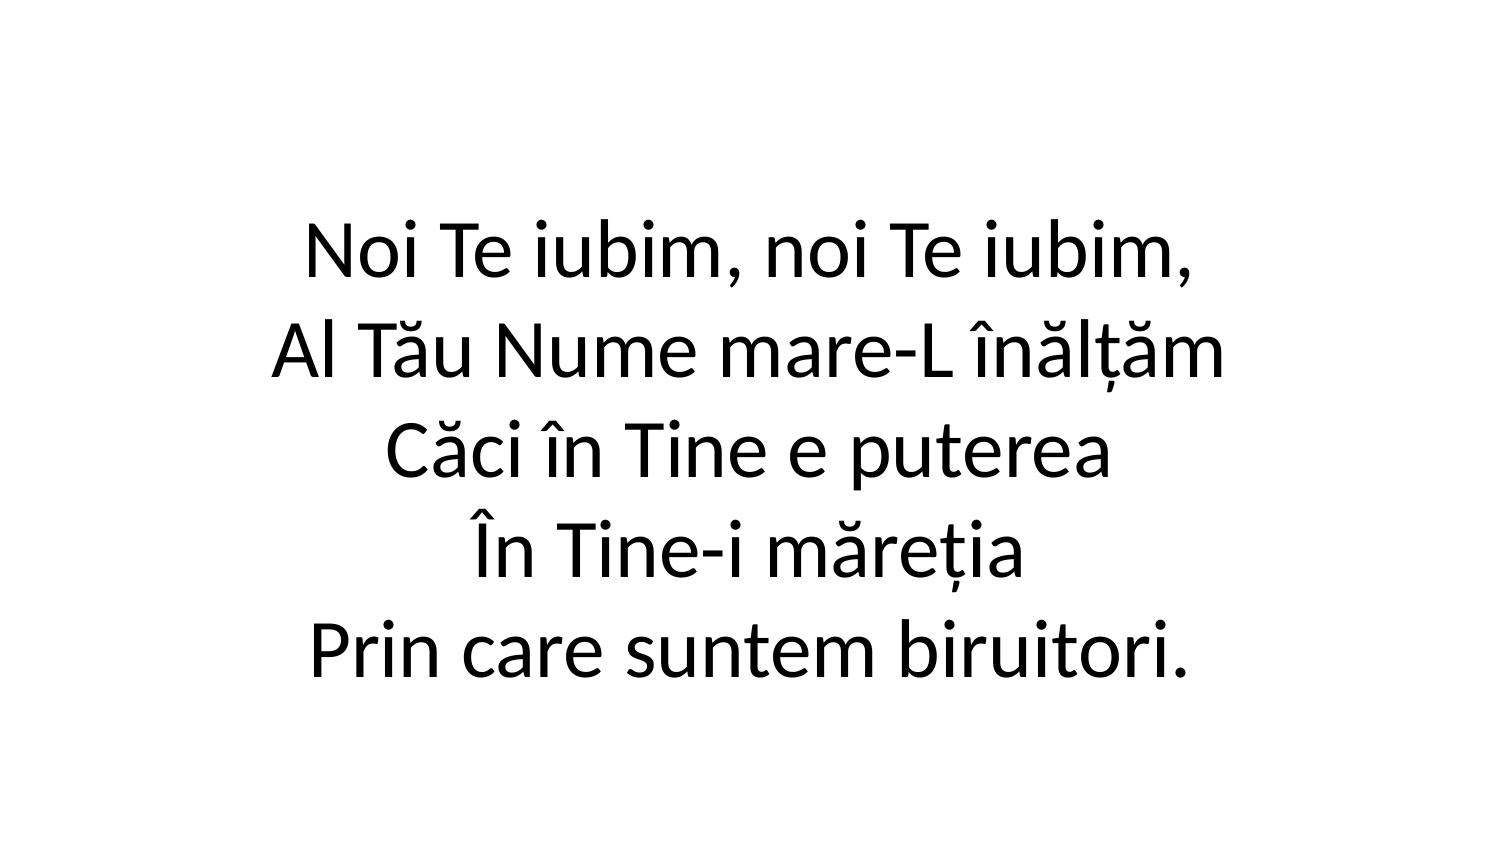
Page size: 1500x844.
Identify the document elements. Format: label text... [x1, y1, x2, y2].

text_box Noi Te iubim, noi Te iubim, Al Tău Nume mare-L înălțăm Căci în Tine e puterea În Tine-i măreția Prin care suntem biruitori. [256, 142, 1244, 702]
